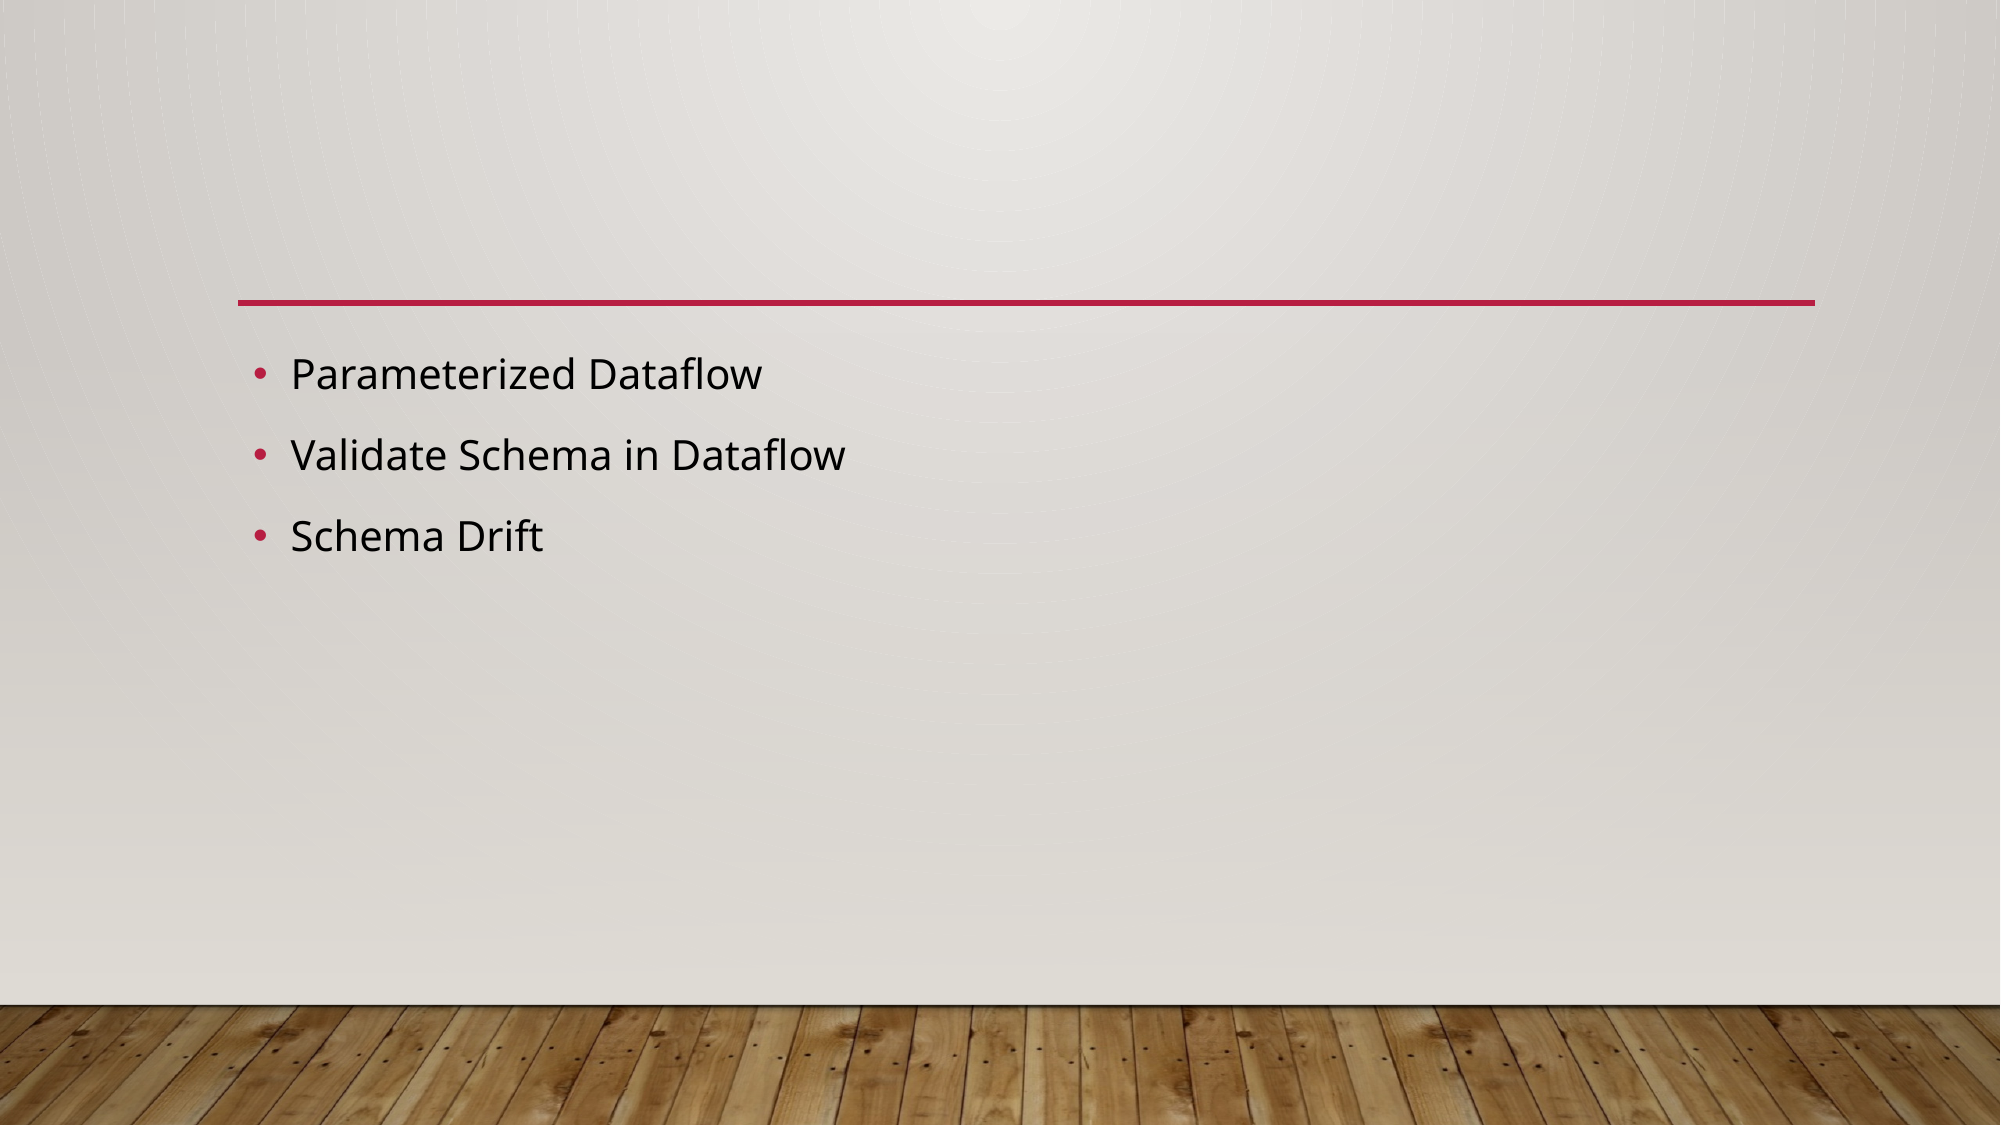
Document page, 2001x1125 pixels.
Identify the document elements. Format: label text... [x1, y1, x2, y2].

list Parameterized Dataflow Validate Schema in Dataflow Schema Drift [238, 330, 1814, 897]
picture [0, 1005, 2000, 1125]
